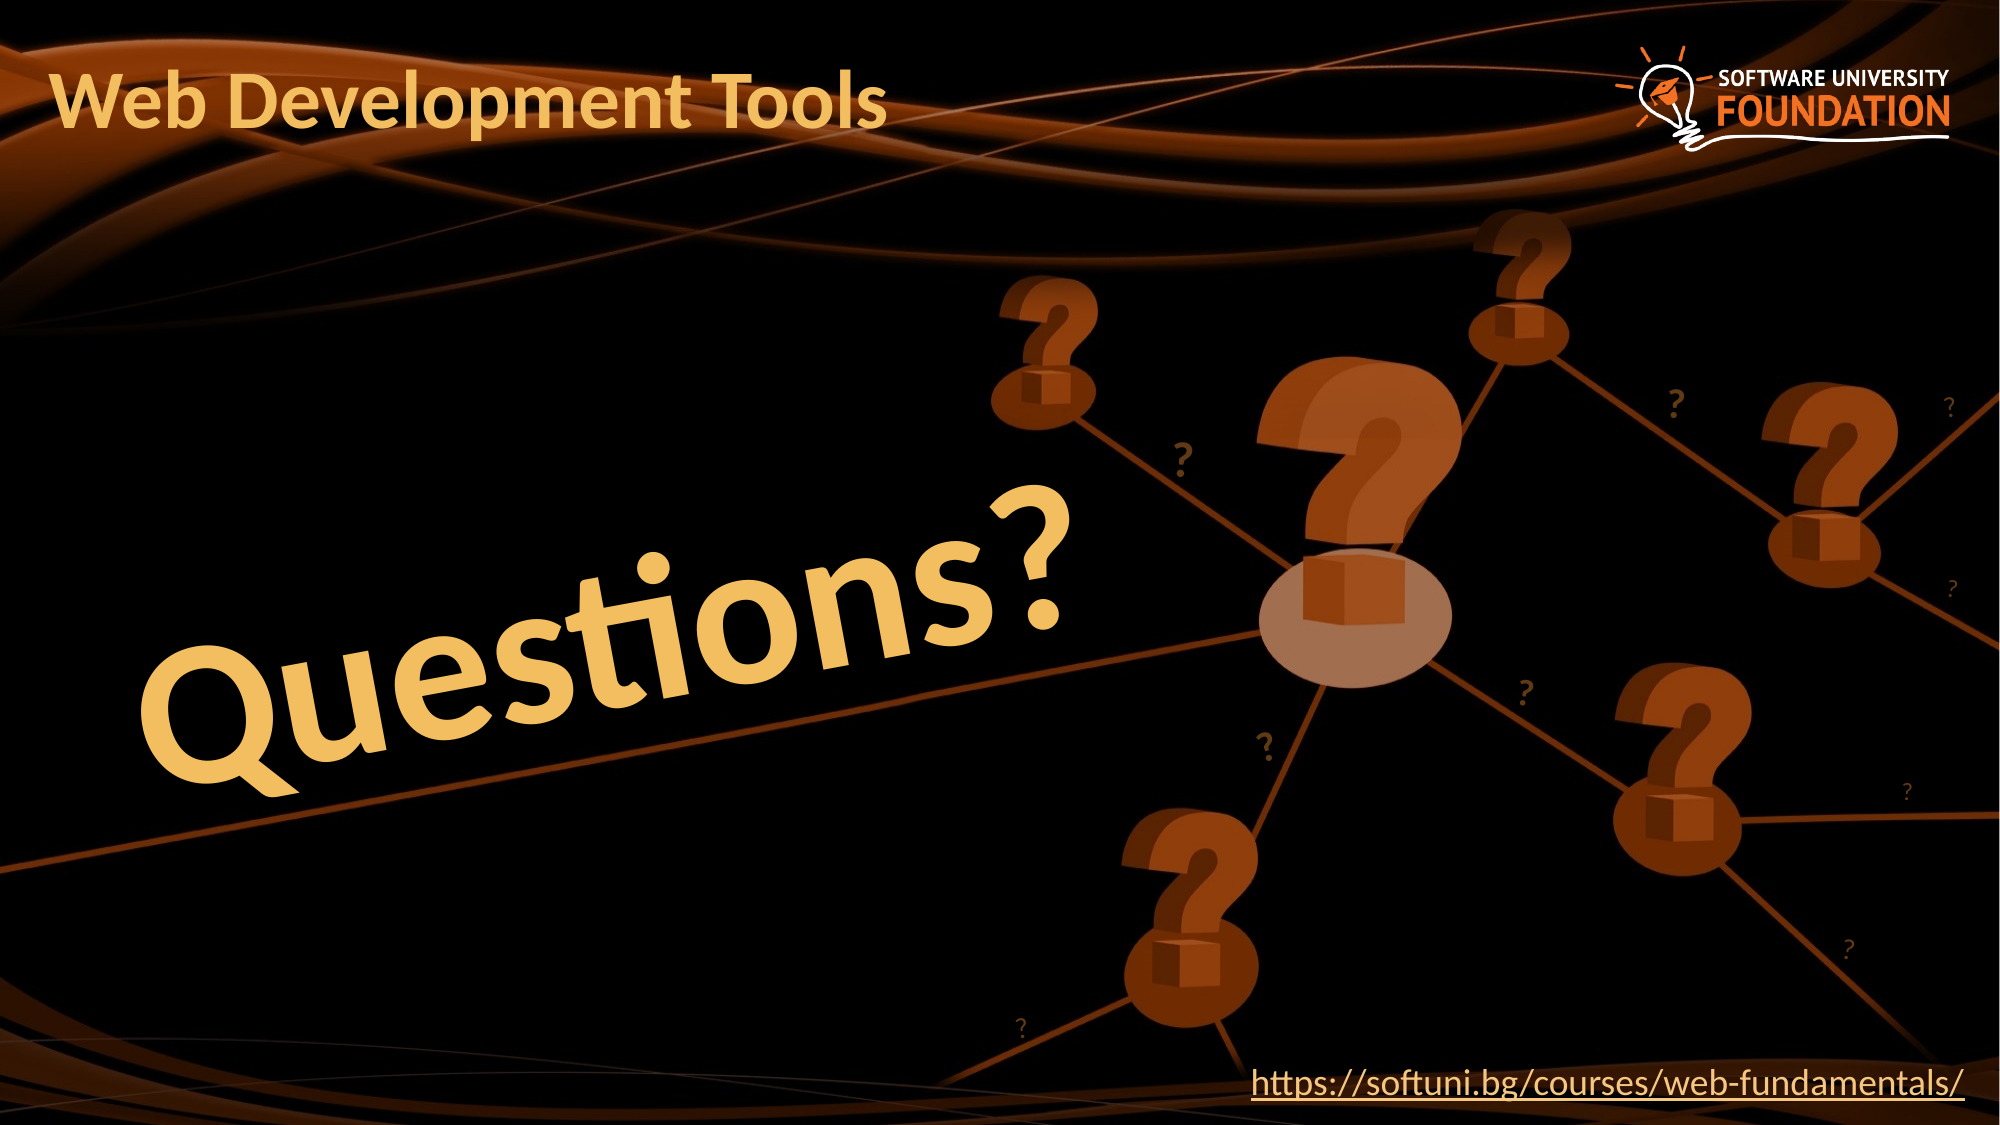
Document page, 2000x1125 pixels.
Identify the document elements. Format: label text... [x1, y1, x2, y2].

title Web Development Tools [30, 19, 1595, 185]
picture [0, 0, 2000, 1125]
list https://softuni.bg/courses/web-fundamentals/ [250, 1050, 1971, 1110]
